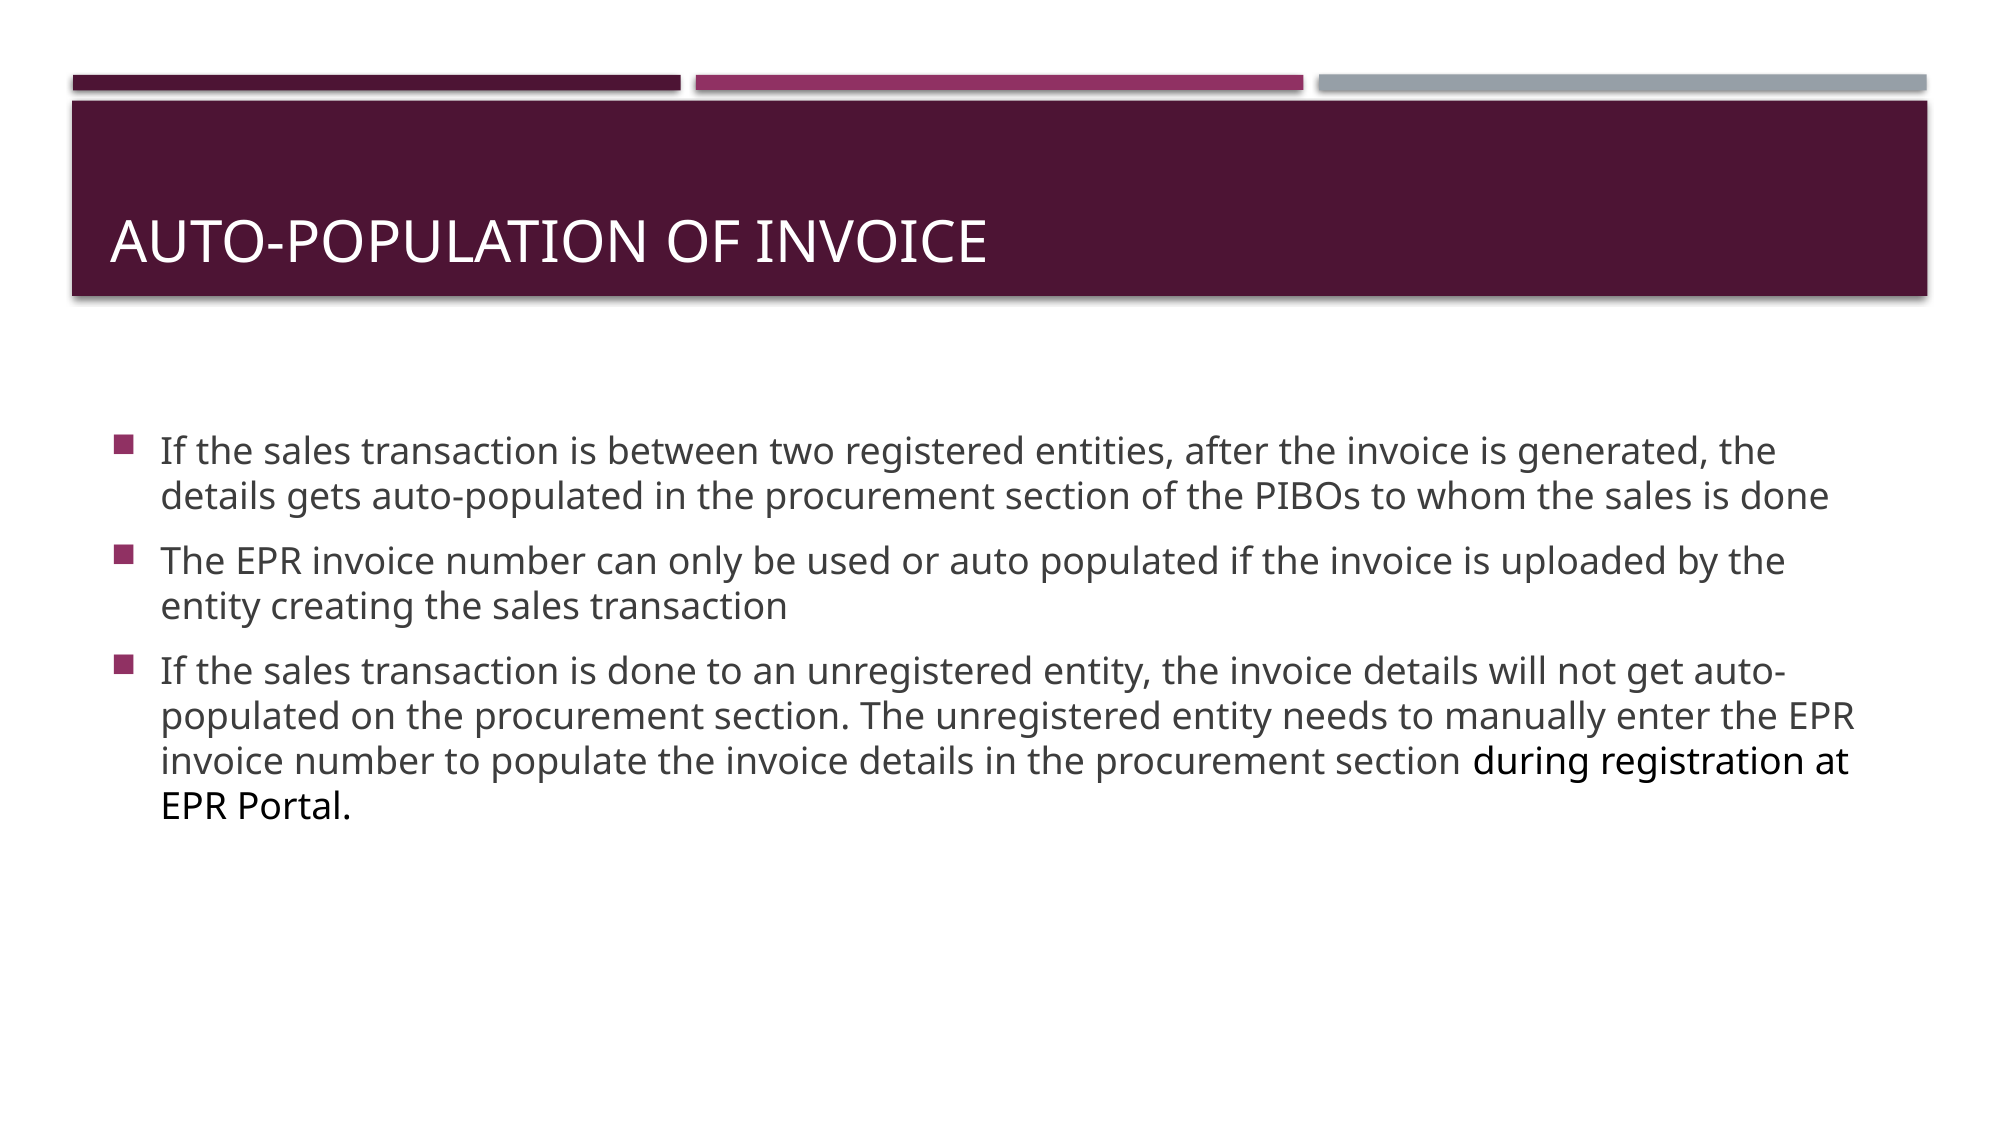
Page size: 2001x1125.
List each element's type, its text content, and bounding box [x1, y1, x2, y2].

title Auto-population of invoice [95, 115, 1905, 282]
list If the sales transaction is between two registered entities, after the invoice is generated, the details gets auto-populated in the procurement section of the PIBOs to whom the sales is done The EPR invoice number can only be used or auto populated if the invoice is uploaded by the entity creating the sales transaction If the sales transaction is done to an unregistered entity, the invoice details will not get auto-populated on the procurement section. The unregistered entity needs to manually enter the EPR invoice number to populate the invoice details in the procurement section during registration at EPR Portal. [95, 357, 1905, 962]
